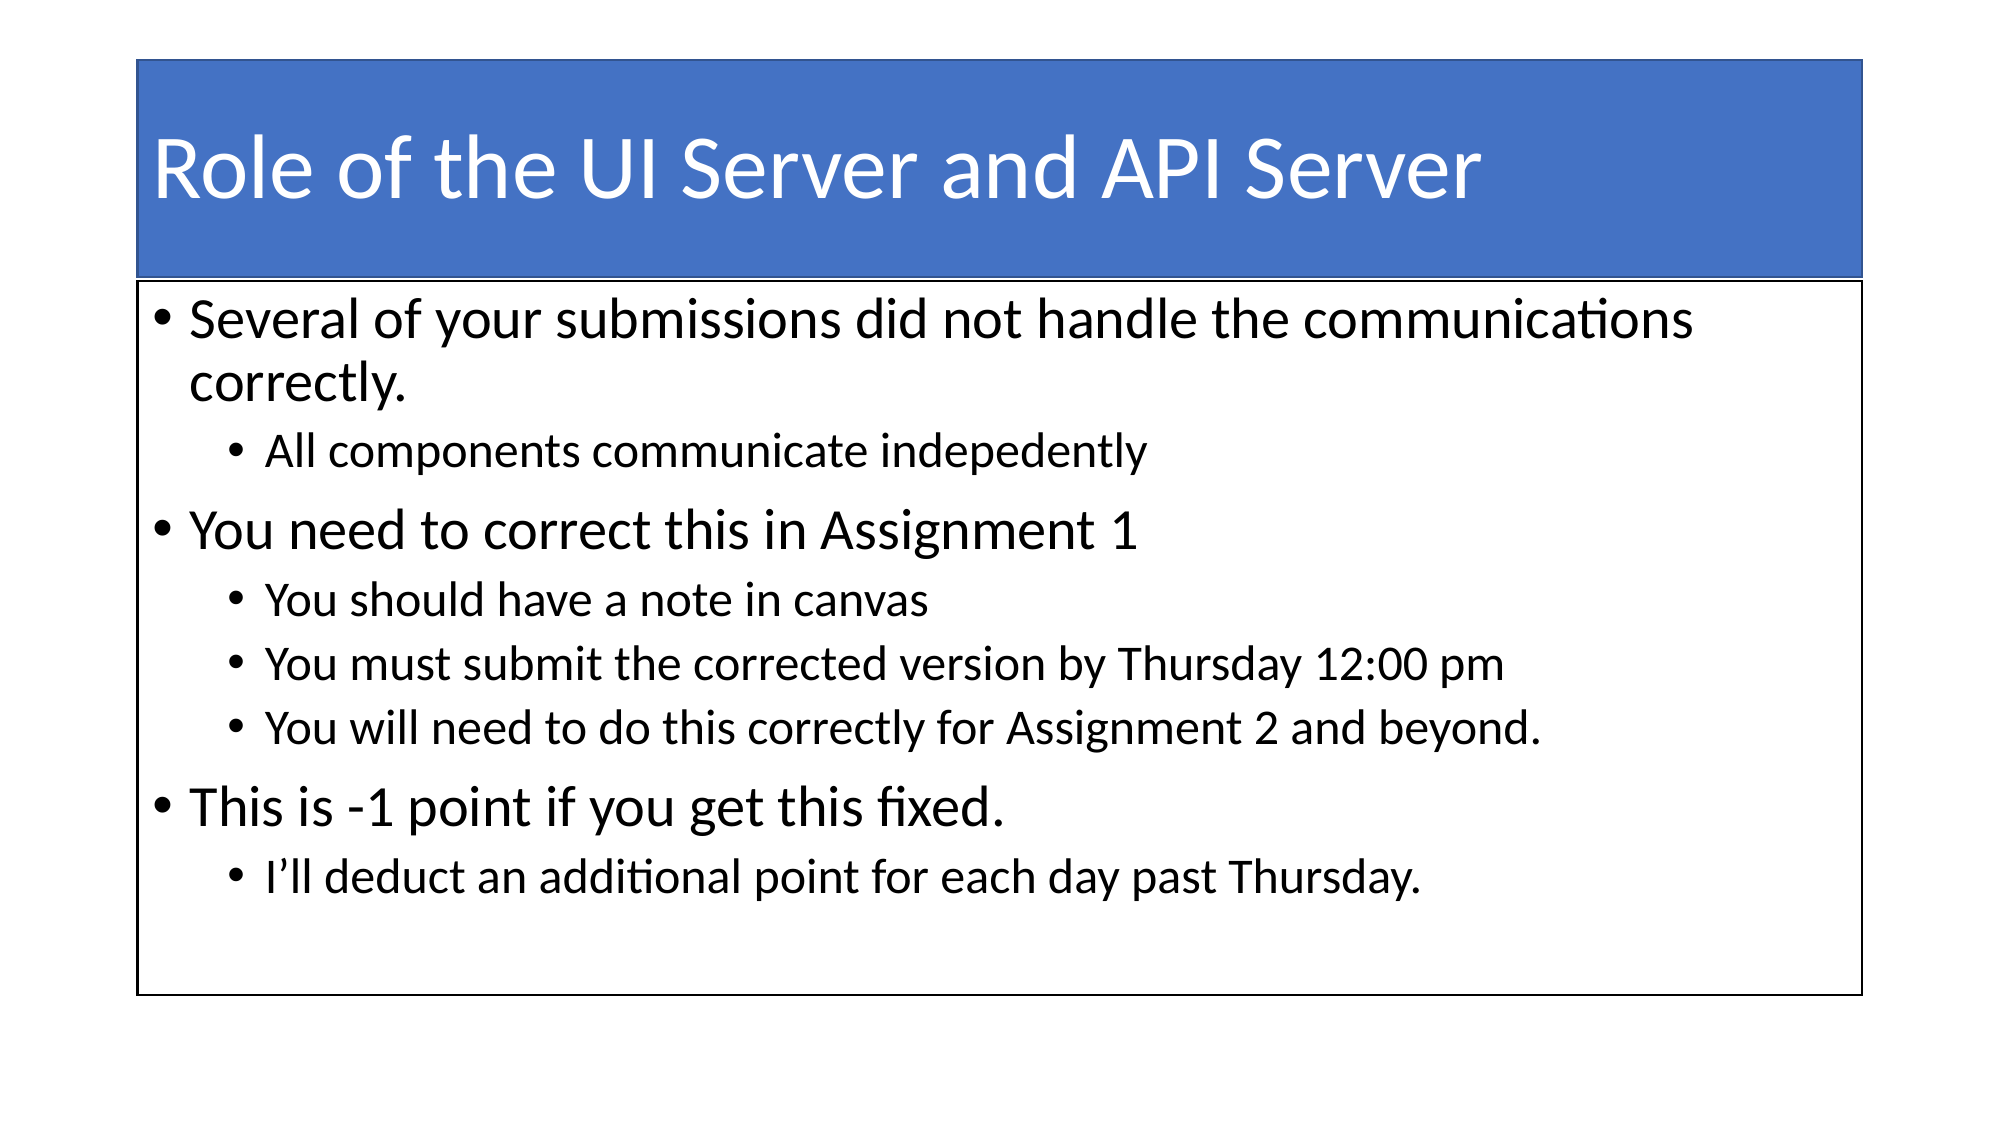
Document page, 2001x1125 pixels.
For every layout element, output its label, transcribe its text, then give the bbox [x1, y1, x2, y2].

list Several of your submissions did not handle the communications correctly. All components communicate indepedently You need to correct this in Assignment 1 You should have a note in canvas You must submit the corrected version by Thursday 12:00 pm You will need to do this correctly for Assignment 2 and beyond. This is -1 point if you get this fixed. I’ll deduct an additional point for each day past Thursday. [136, 280, 1863, 996]
title Role of the UI Server and API Server [136, 59, 1863, 278]
